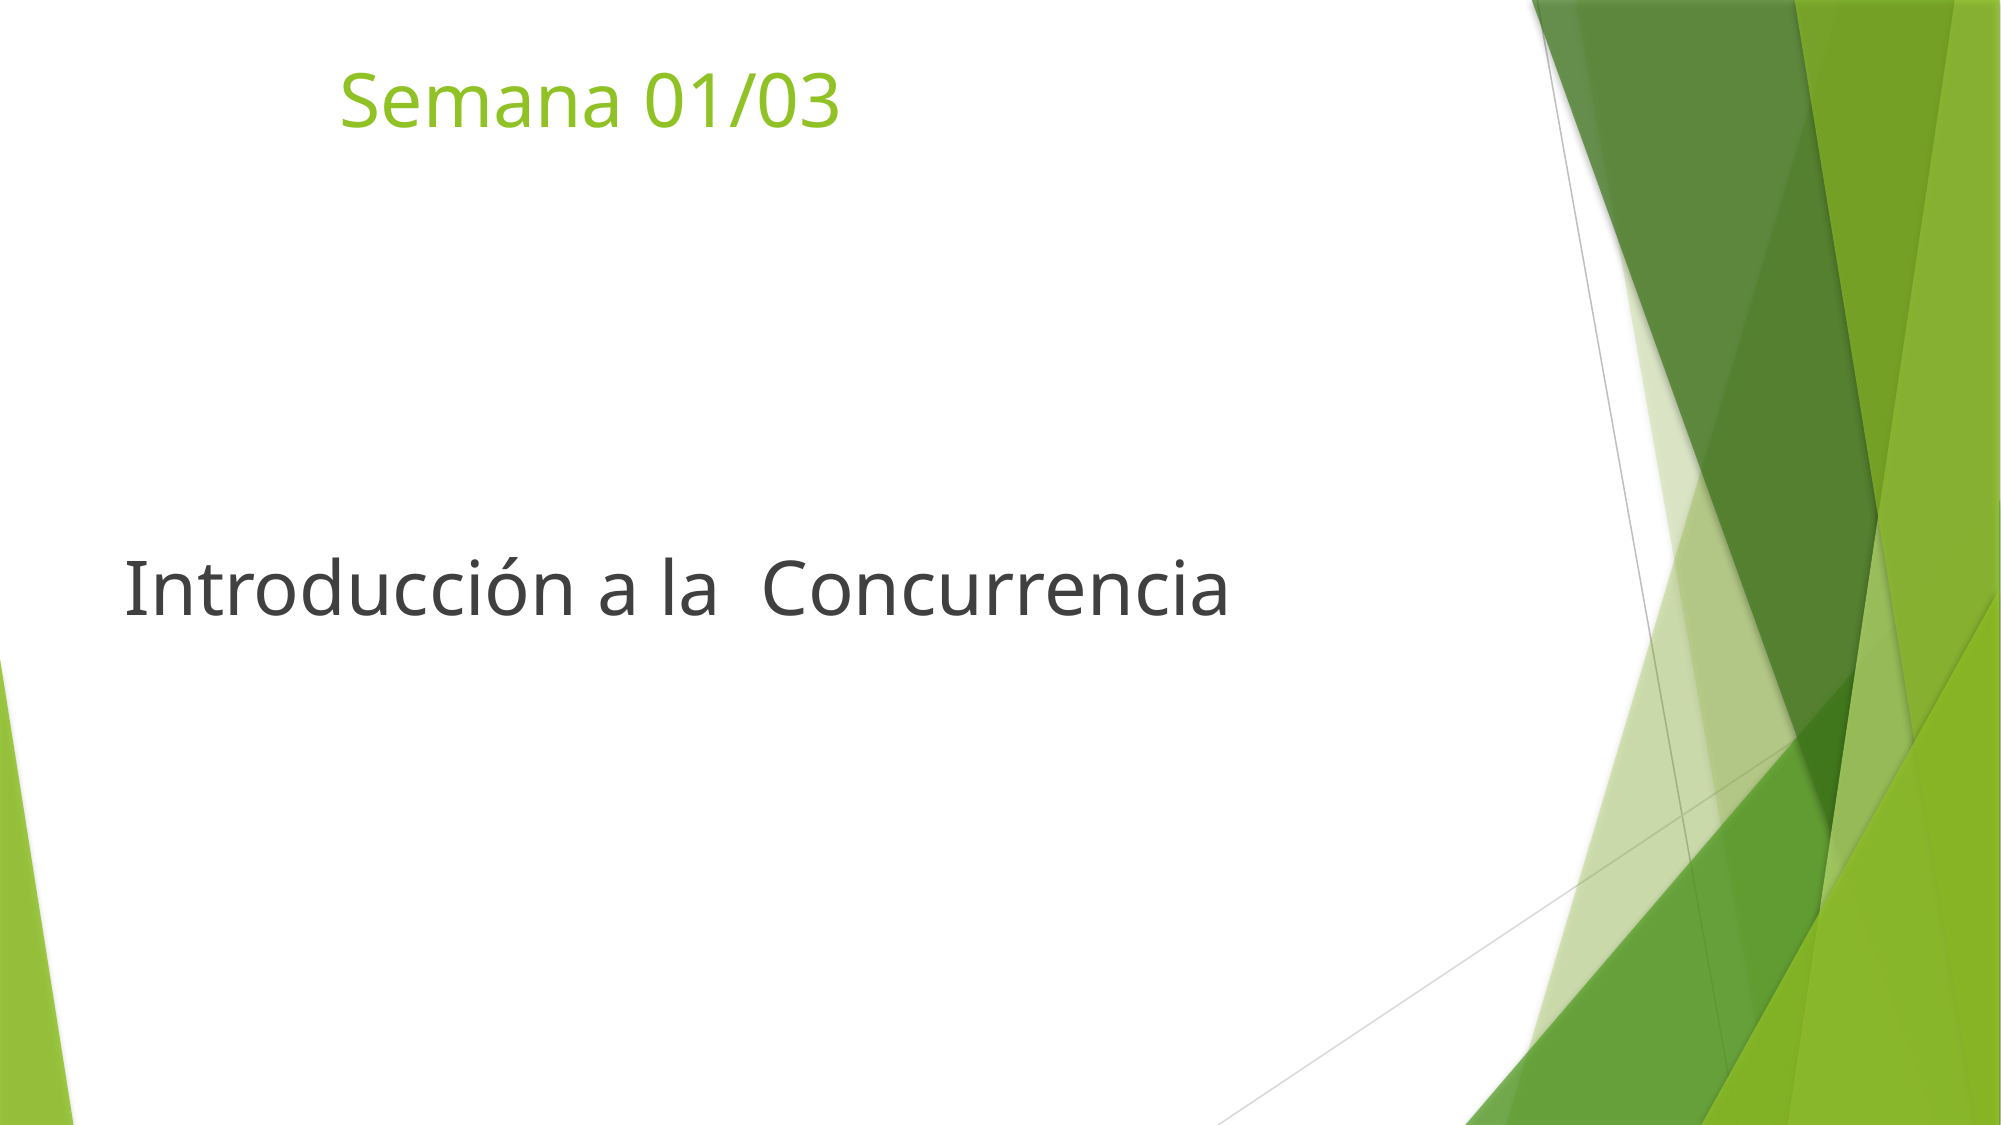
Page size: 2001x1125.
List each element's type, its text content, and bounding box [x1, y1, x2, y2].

subtitle Introducción a la Concurrencia [0, 263, 1350, 916]
title Semana 01/03 [324, 44, 1675, 233]
